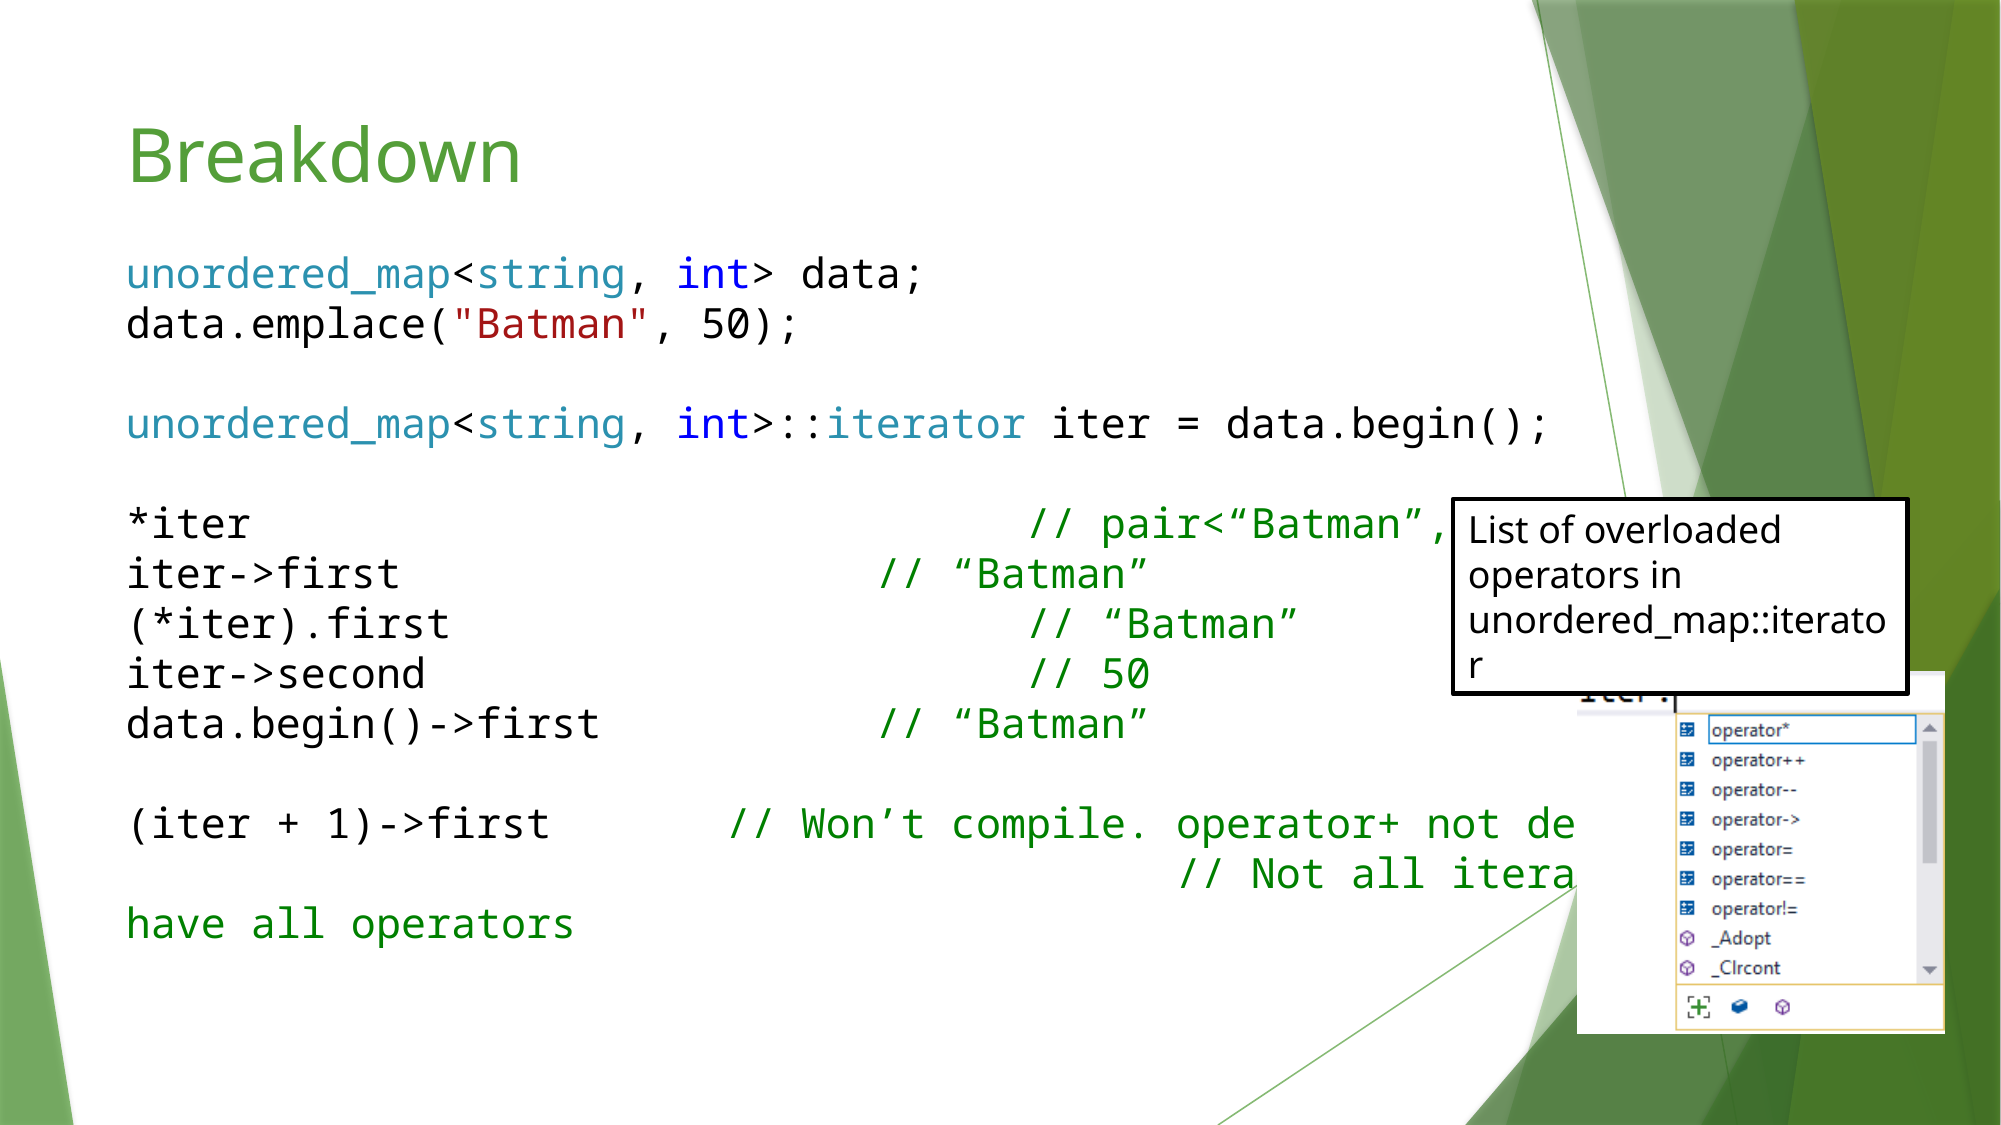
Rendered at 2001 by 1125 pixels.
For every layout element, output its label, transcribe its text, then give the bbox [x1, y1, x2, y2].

title Breakdown [111, 99, 1522, 222]
picture [1576, 670, 1945, 1035]
text_box List of overloaded operators in unordered_map::iterator [1453, 499, 1908, 694]
text_box unordered_map<string, int> data; data.emplace("Batman", 50); unordered_map<string, int>::iterator iter = data.begin(); *iter // pair<“Batman”, 50> iter->first // “Batman” (*iter).first // “Batman” iter->second // 50 data.begin()->first // “Batman” (iter + 1)->first // Won’t compile. operator+ not defined // Not all iterators have all operators [111, 239, 1727, 955]
